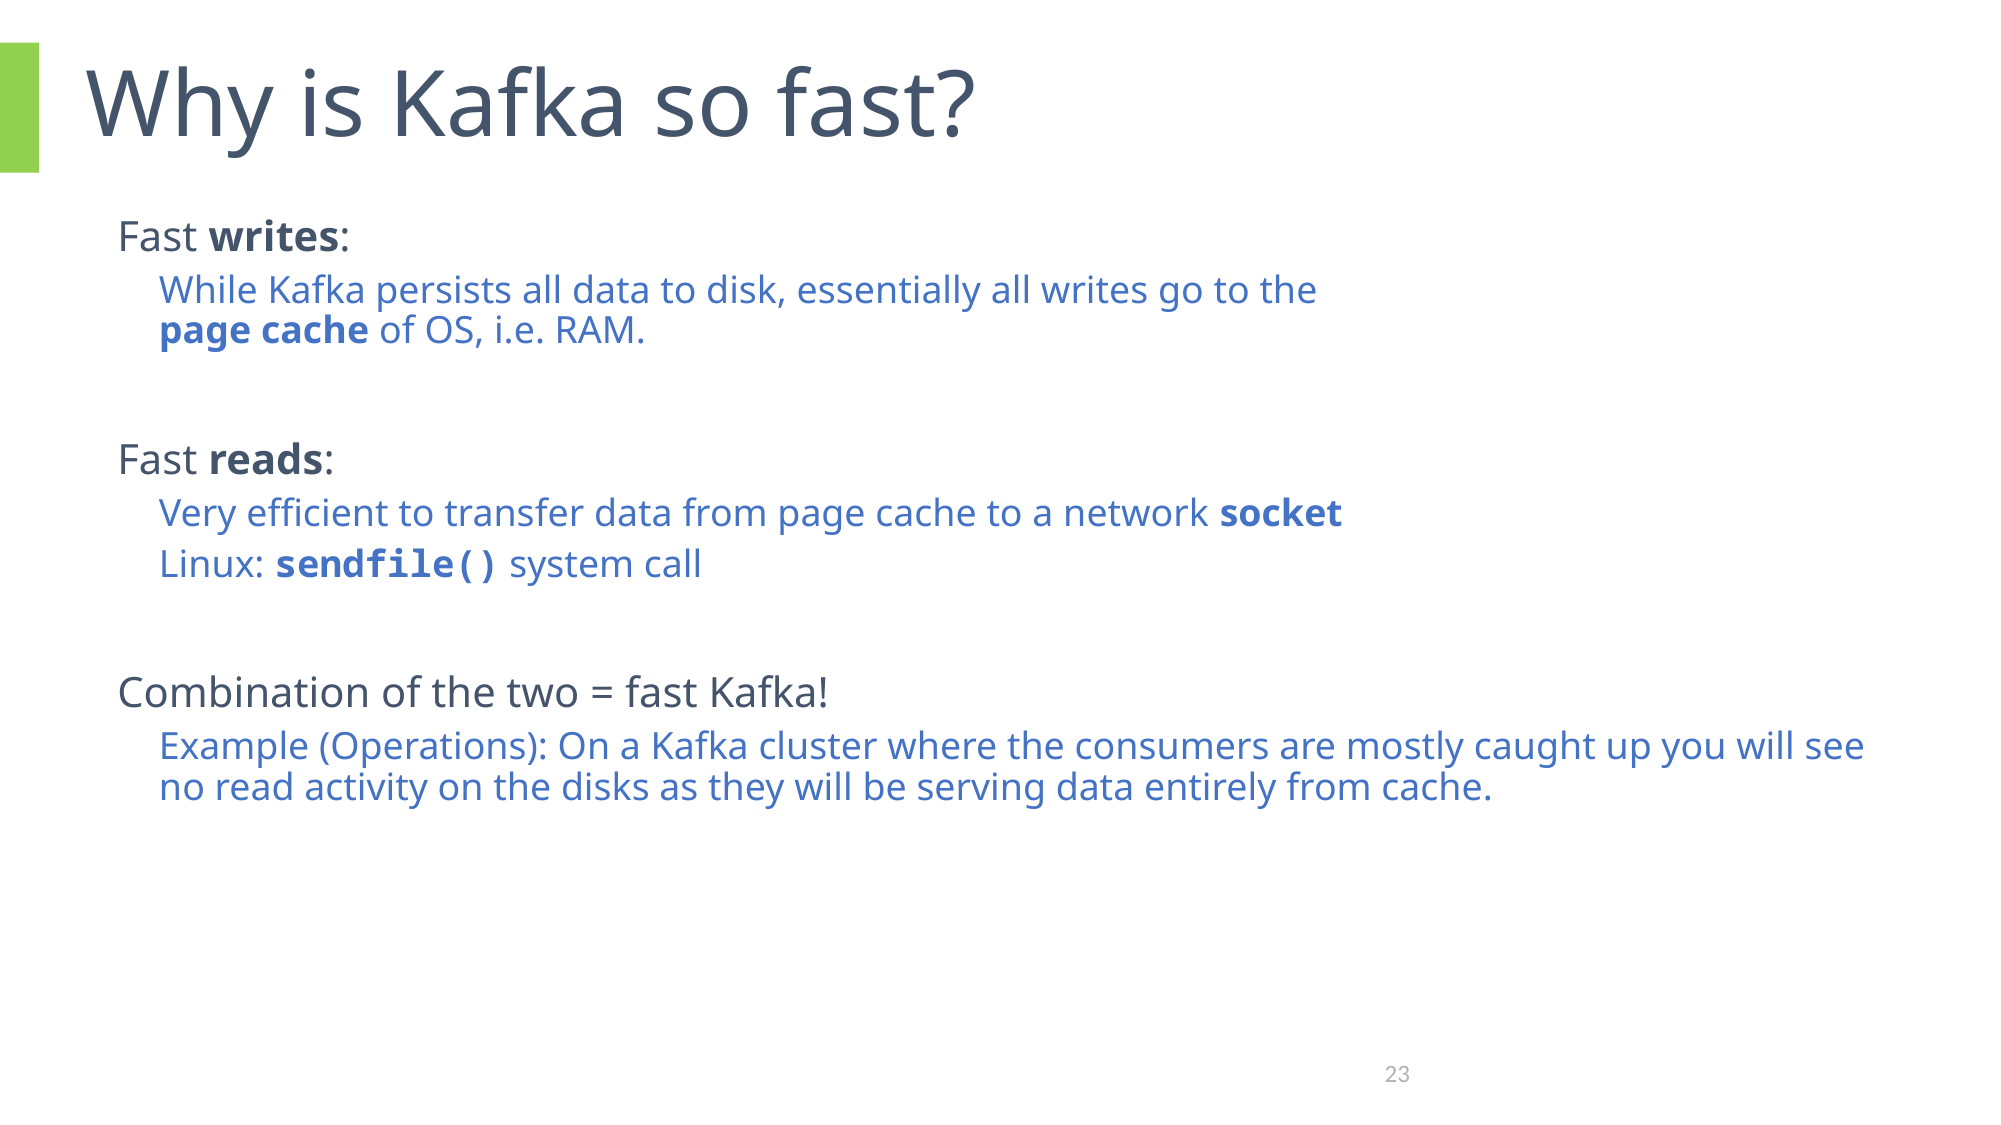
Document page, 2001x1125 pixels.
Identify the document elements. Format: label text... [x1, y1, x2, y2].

list Fast writes: While Kafka persists all data to disk, essentially all writes go to the page cache of OS, i.e. RAM. Fast reads: Very efficient to transfer data from page cache to a network socket Linux: sendfile() system call Combination of the two = fast Kafka! Example (Operations): On a Kafka cluster where the consumers are mostly caught up you will see no read activity on the disks as they will be serving data entirely from cache. [102, 208, 1903, 951]
title Why is Kafka so fast? [70, 42, 1489, 171]
slide_number 23 [1074, 1042, 1425, 1103]
